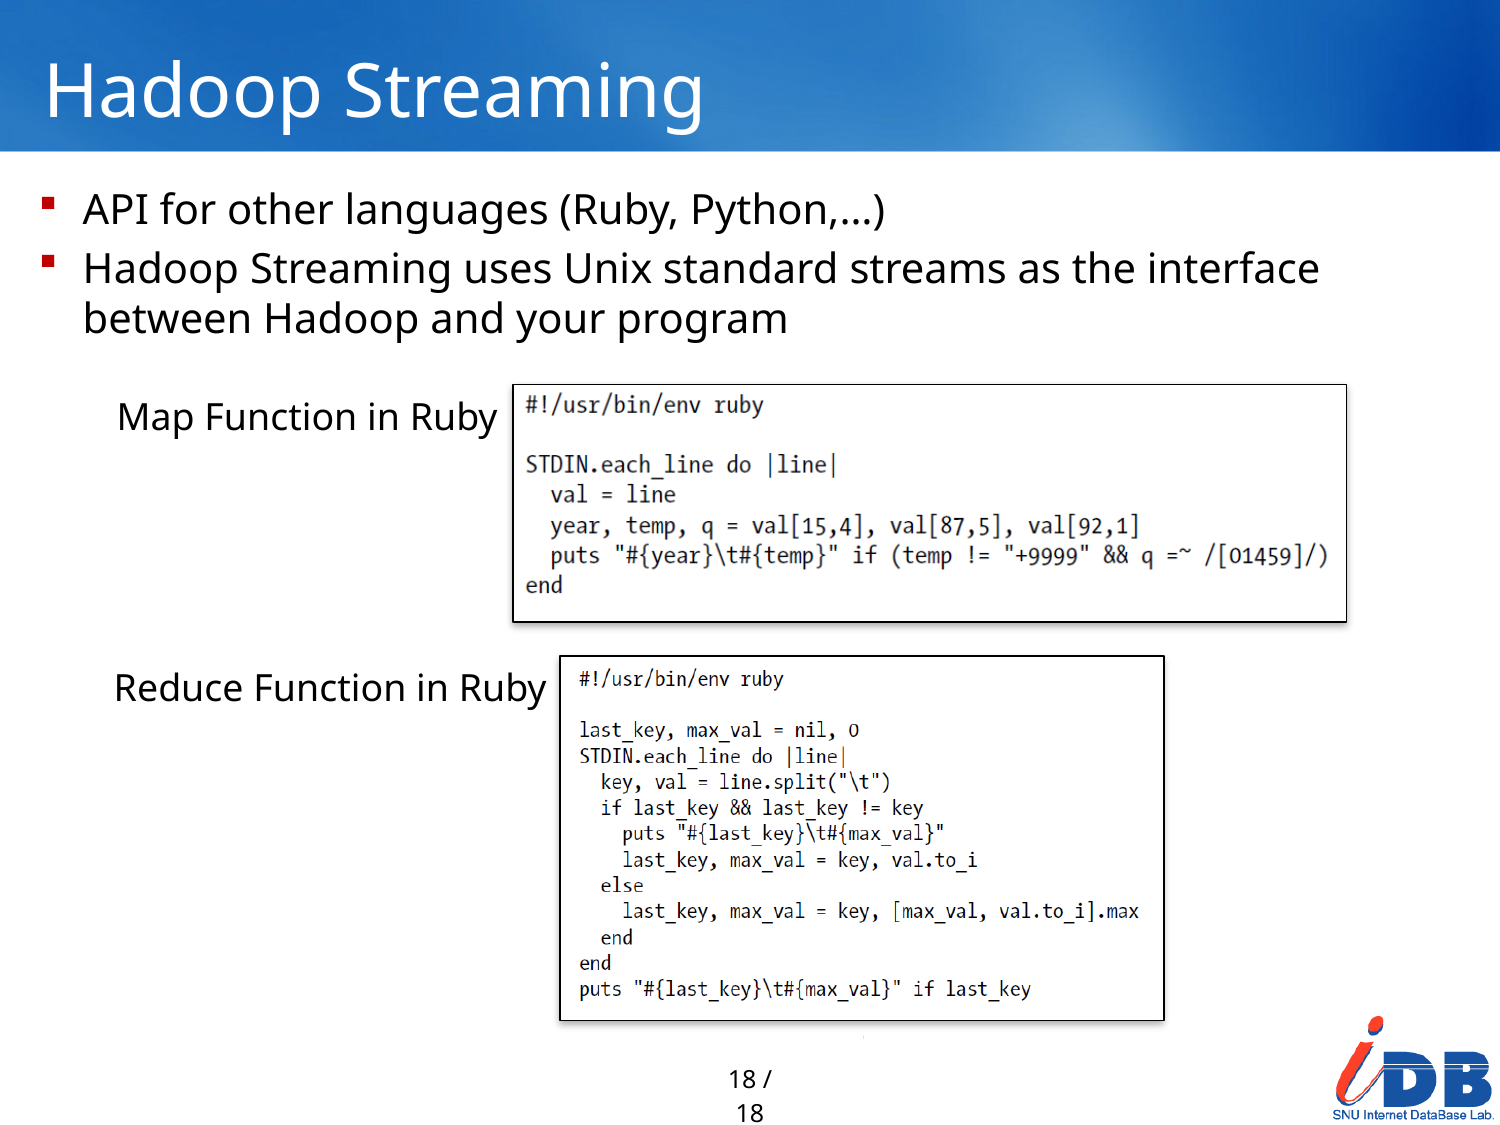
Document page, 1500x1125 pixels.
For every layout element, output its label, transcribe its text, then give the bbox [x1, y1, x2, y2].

title Hadoop Streaming [28, 23, 1472, 153]
picture [0, 0, 1500, 1125]
slide_number 18 / 18 [697, 1078, 803, 1114]
text_box Reduce Function in Ruby [98, 656, 559, 717]
text_box Map Function in Ruby [101, 385, 511, 445]
list API for other languages (Ruby, Python,…) Hadoop Streaming uses Unix standard streams as the interface between Hadoop and your program [23, 175, 1477, 1102]
